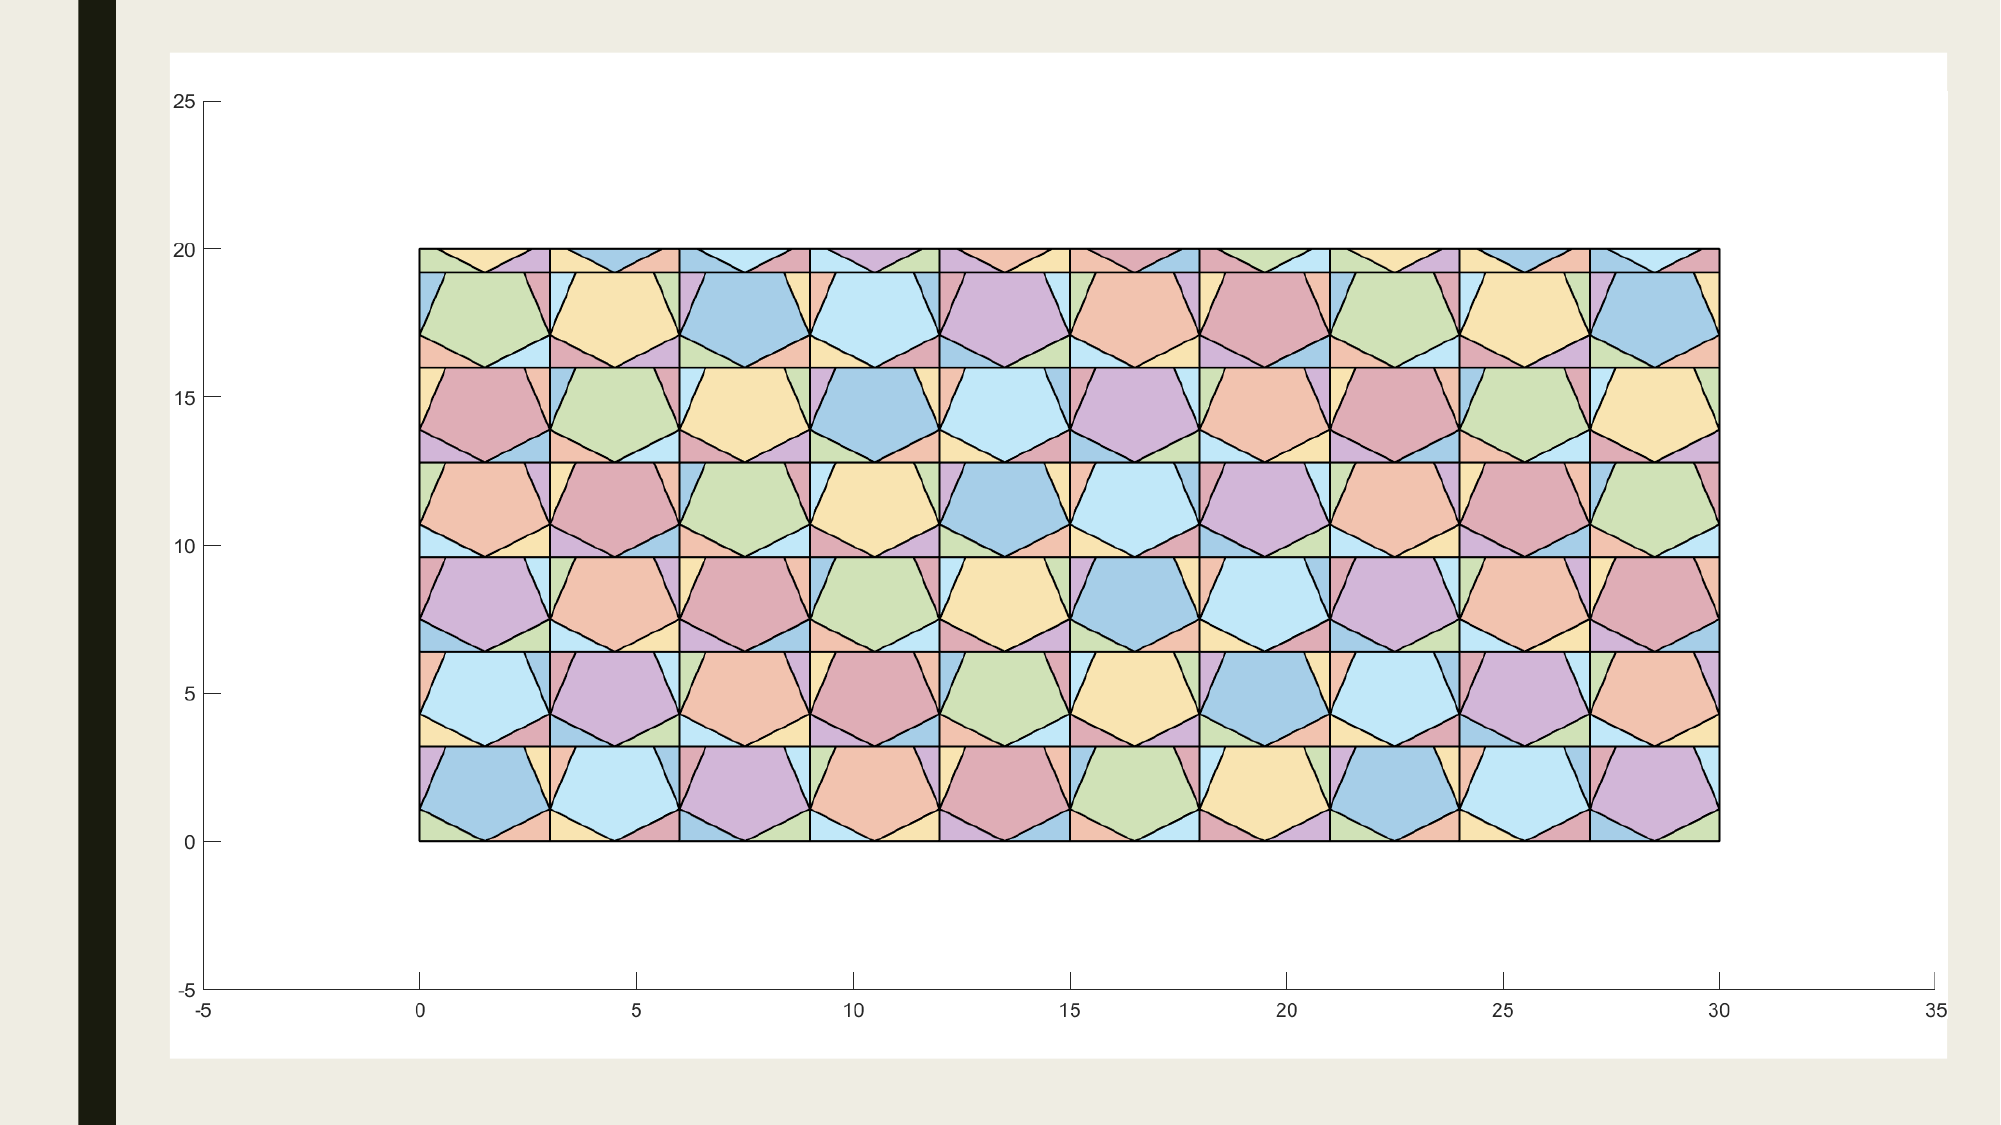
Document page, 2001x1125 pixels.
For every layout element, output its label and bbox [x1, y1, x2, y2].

text_box [167, 50, 1950, 1061]
picture [171, 91, 1948, 1019]
